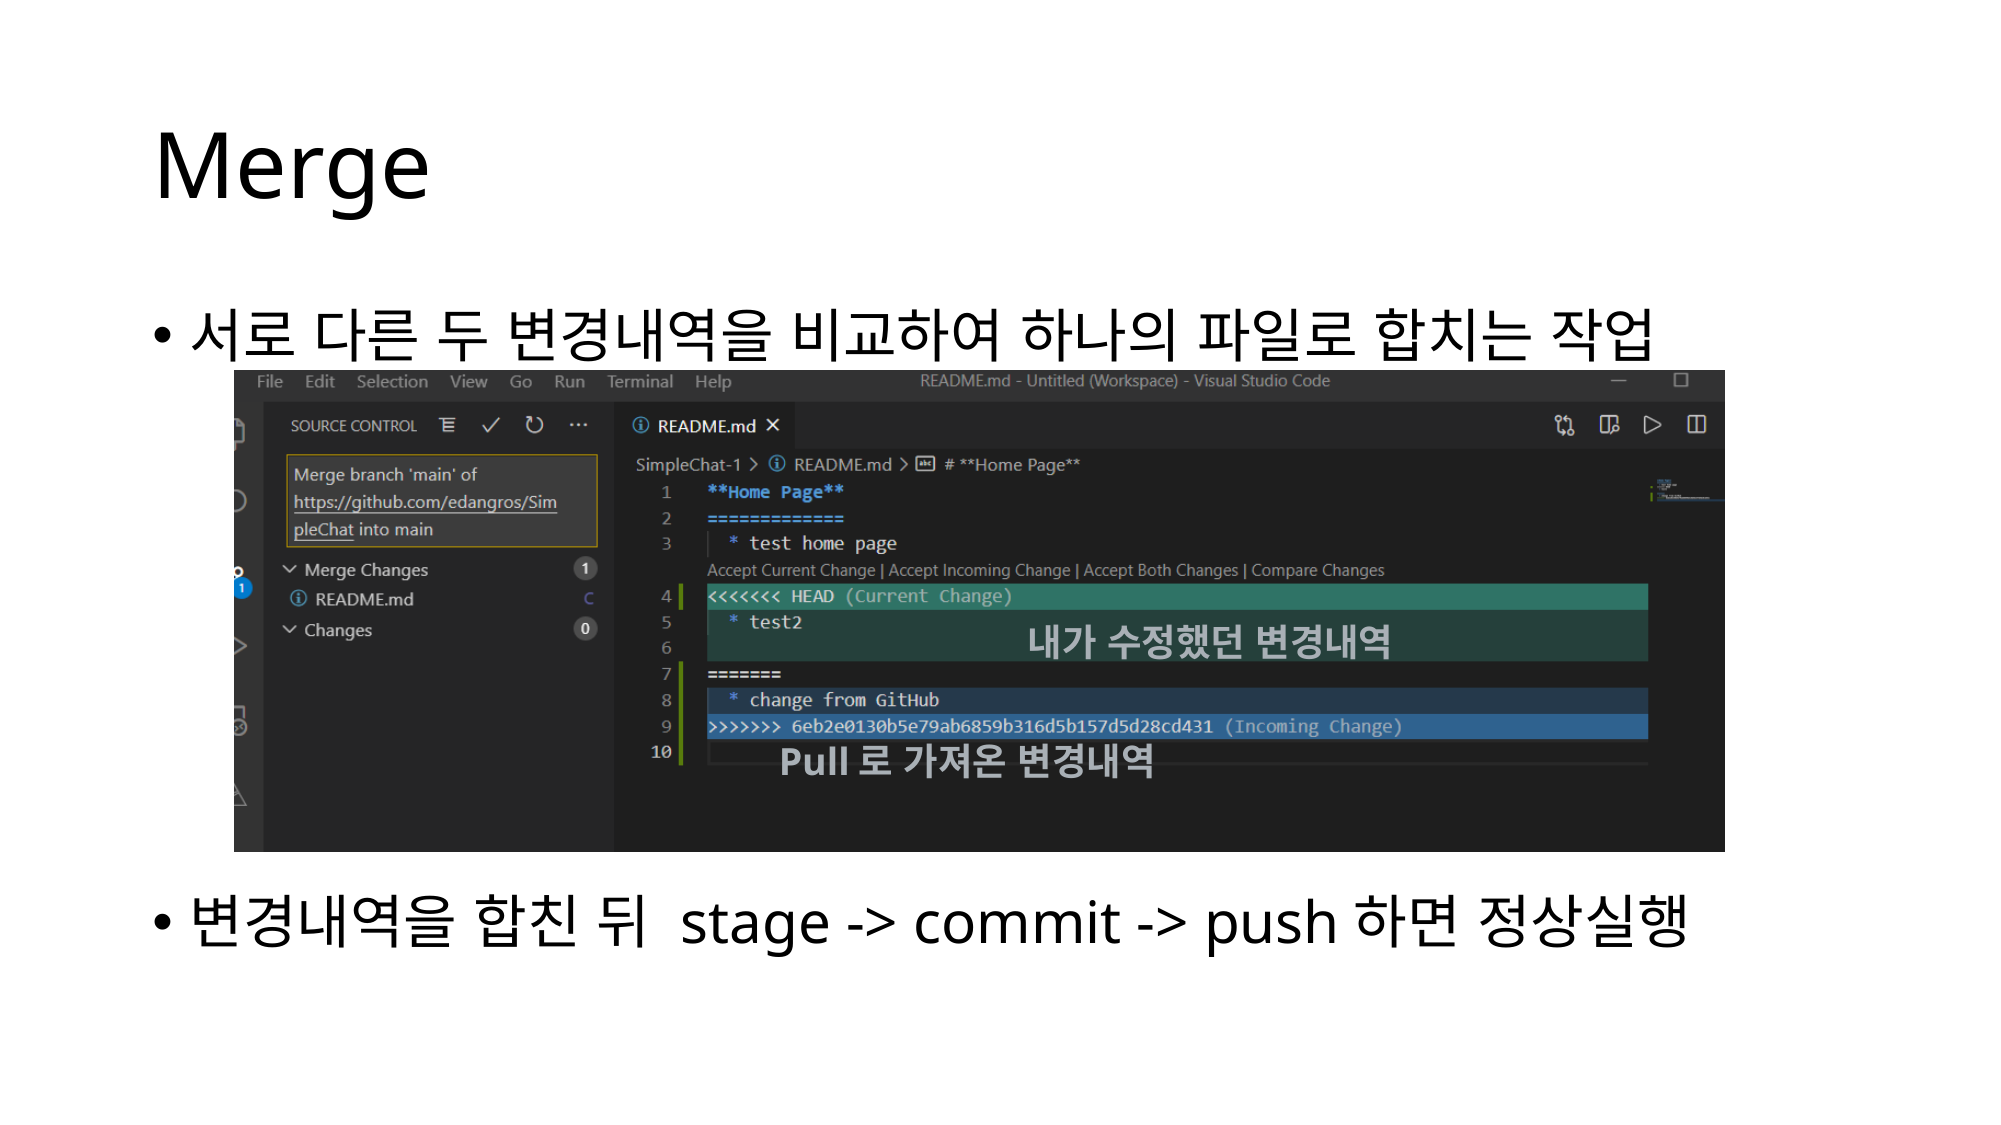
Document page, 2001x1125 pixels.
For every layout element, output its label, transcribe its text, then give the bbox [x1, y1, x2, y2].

picture [234, 370, 1725, 853]
list 서로 다른 두 변경내역을 비교하여 하나의 파일로 합치는 작업 변경내역을 합친 뒤 stage -> commit -> push하면 정상실행 [137, 299, 1863, 1014]
title Merge [137, 59, 1863, 278]
